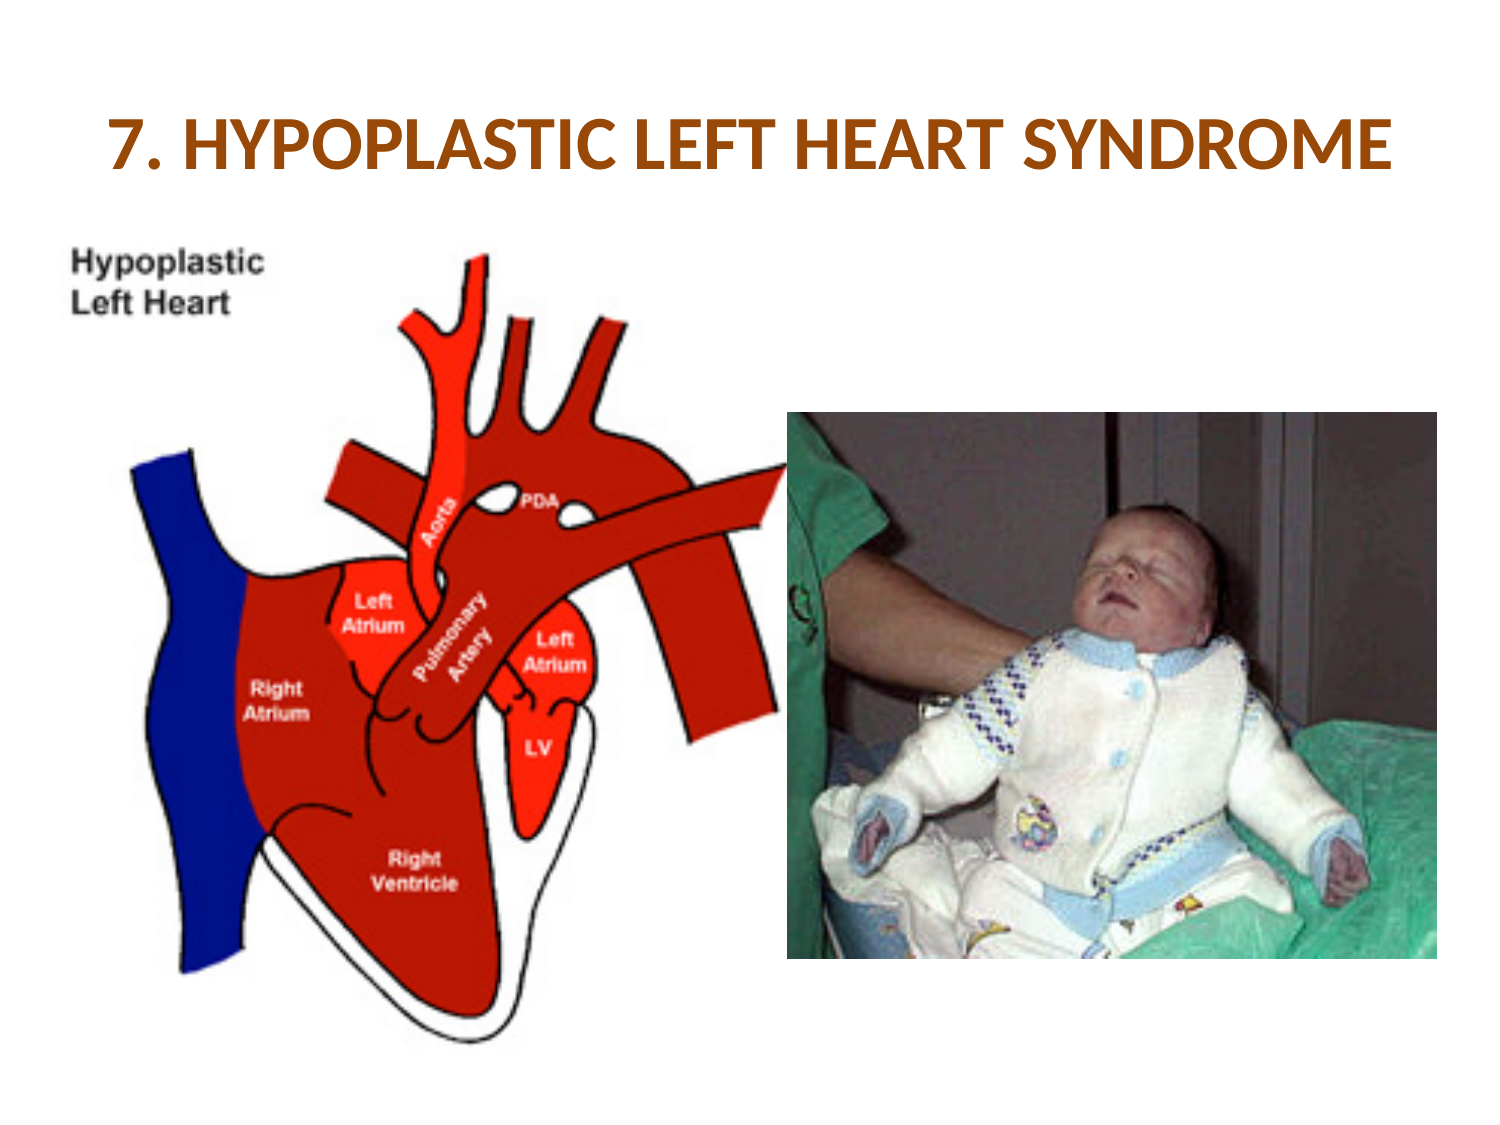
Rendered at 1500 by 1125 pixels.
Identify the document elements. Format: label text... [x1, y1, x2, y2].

title 7. HYPOPLASTIC LEFT HEART SYNDROME [75, 45, 1425, 233]
picture [787, 412, 1437, 959]
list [37, 224, 888, 1076]
